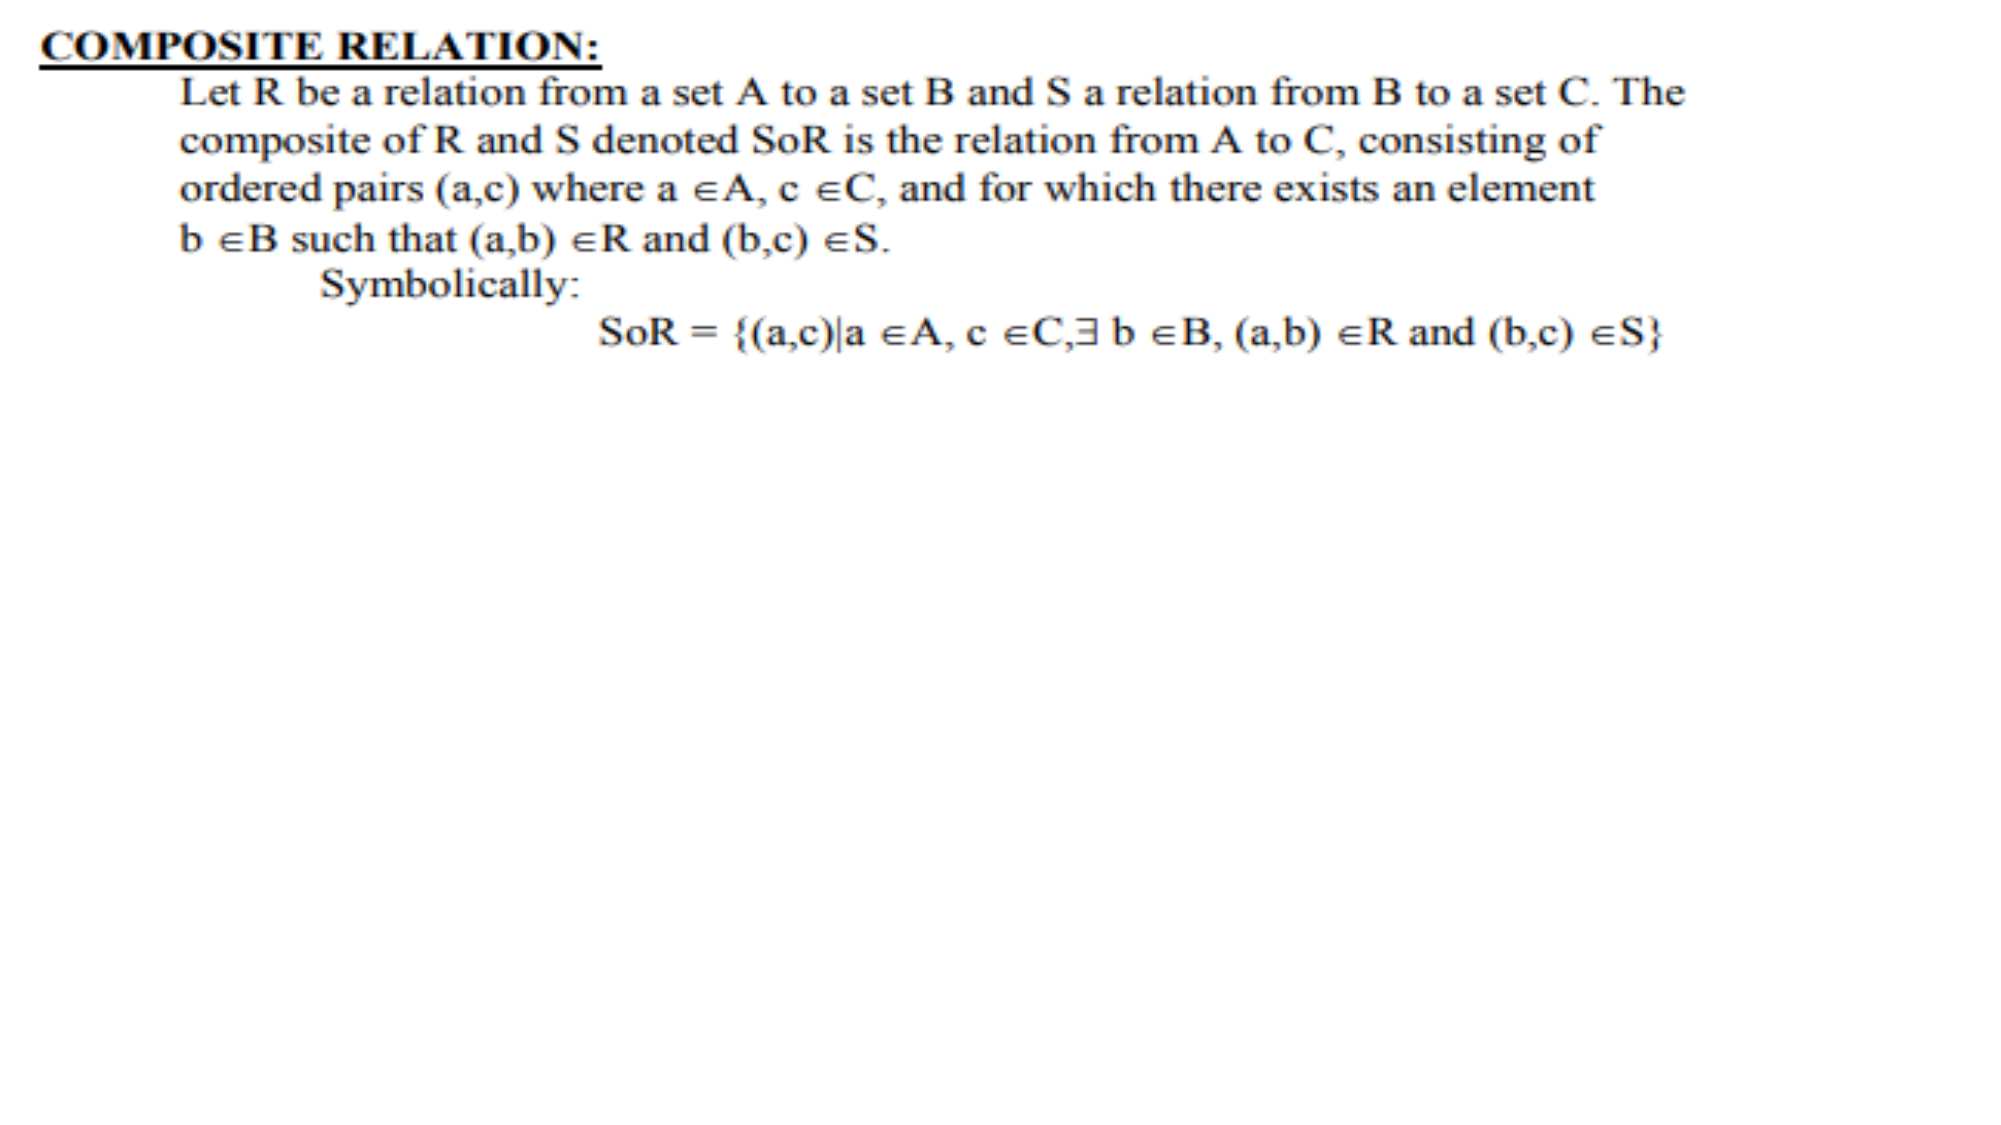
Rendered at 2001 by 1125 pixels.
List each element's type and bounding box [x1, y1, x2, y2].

picture [0, 0, 1909, 359]
